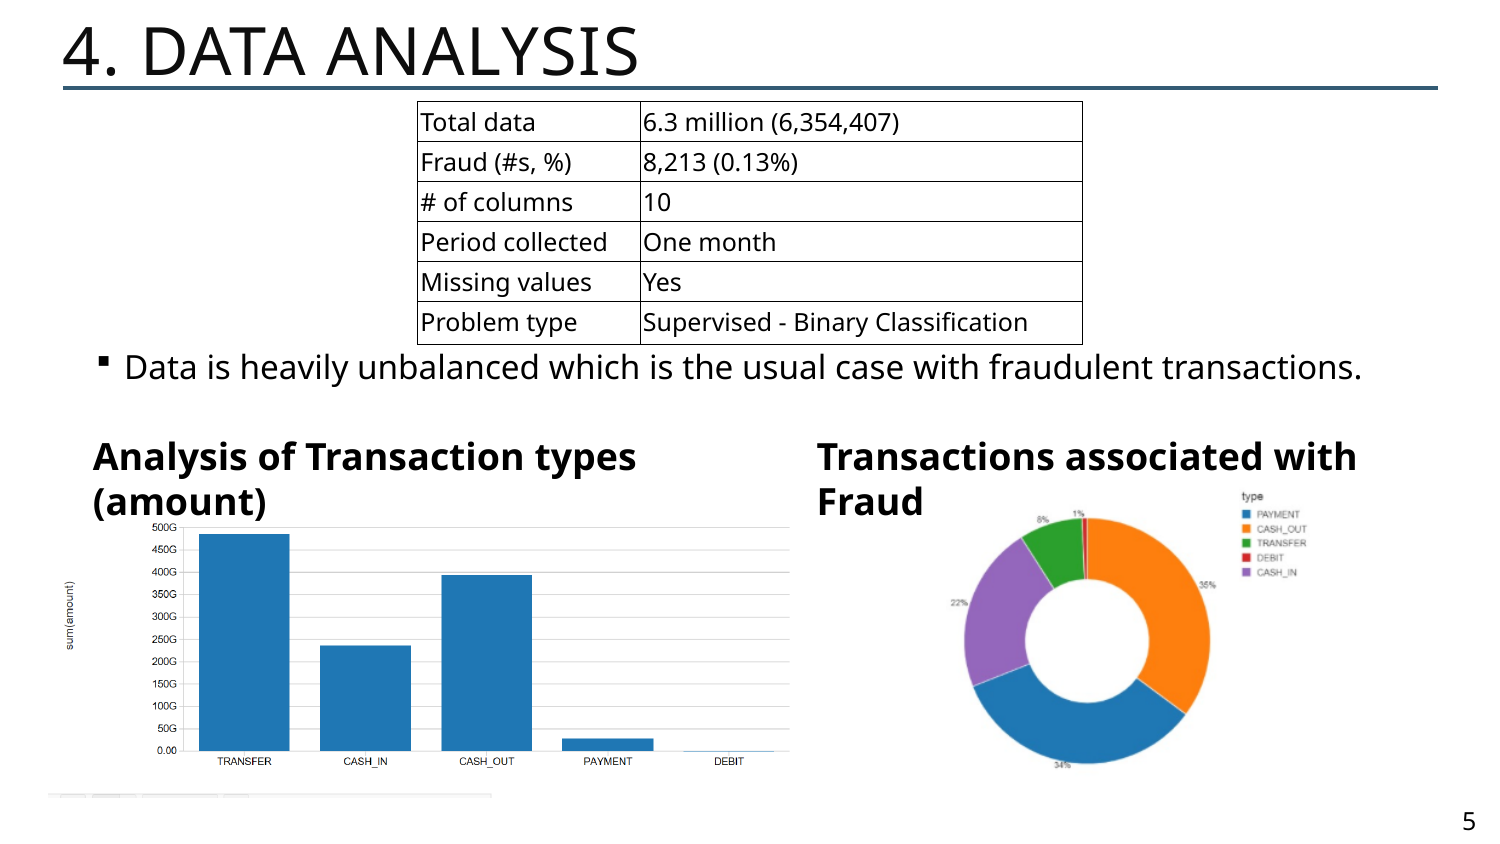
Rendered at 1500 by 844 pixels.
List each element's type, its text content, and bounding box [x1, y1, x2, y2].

table_cell Missing values [418, 262, 640, 301]
table_cell Yes [641, 262, 1082, 301]
table_cell 8,213 (0.13%) [641, 142, 1082, 181]
table_cell # of columns [418, 182, 640, 221]
list Data is heavily unbalanced which is the usual case with fraudulent transactions. [66, 346, 1442, 387]
text_box 5 [1438, 798, 1500, 843]
table_cell One month [641, 222, 1082, 261]
table_cell Problem type [418, 302, 640, 344]
text_box Analysis of Transaction types (amount) [78, 425, 800, 498]
picture [47, 502, 830, 799]
table_header 6.3 million (6,354,407) [641, 102, 1082, 141]
table_cell Fraud (#s, %) [418, 142, 640, 181]
table_cell Supervised - Binary Classification [641, 302, 1082, 344]
text_box Transactions associated with Fraud [801, 425, 1408, 531]
title 4. DATA Analysis [63, 21, 1439, 86]
picture [899, 470, 1369, 791]
table_cell Period collected [418, 222, 640, 261]
table_cell 10 [641, 182, 1082, 221]
table_header Total data [418, 102, 640, 141]
